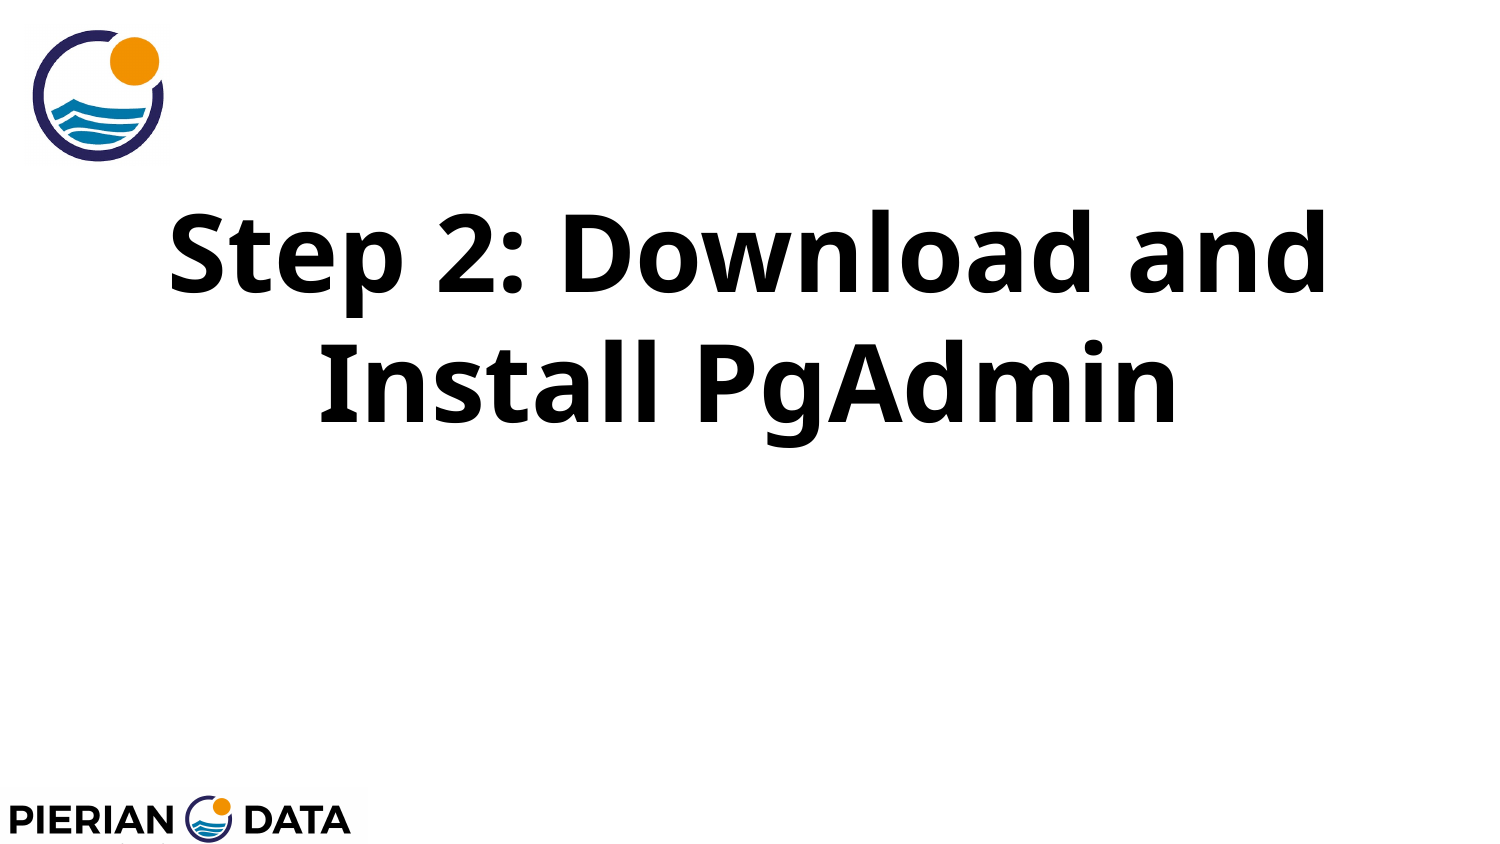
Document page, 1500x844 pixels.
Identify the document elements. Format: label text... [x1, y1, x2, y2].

picture [24, 24, 172, 167]
title Step 2: Download and Install PgAdmin [51, 122, 1449, 459]
picture [0, 787, 368, 844]
